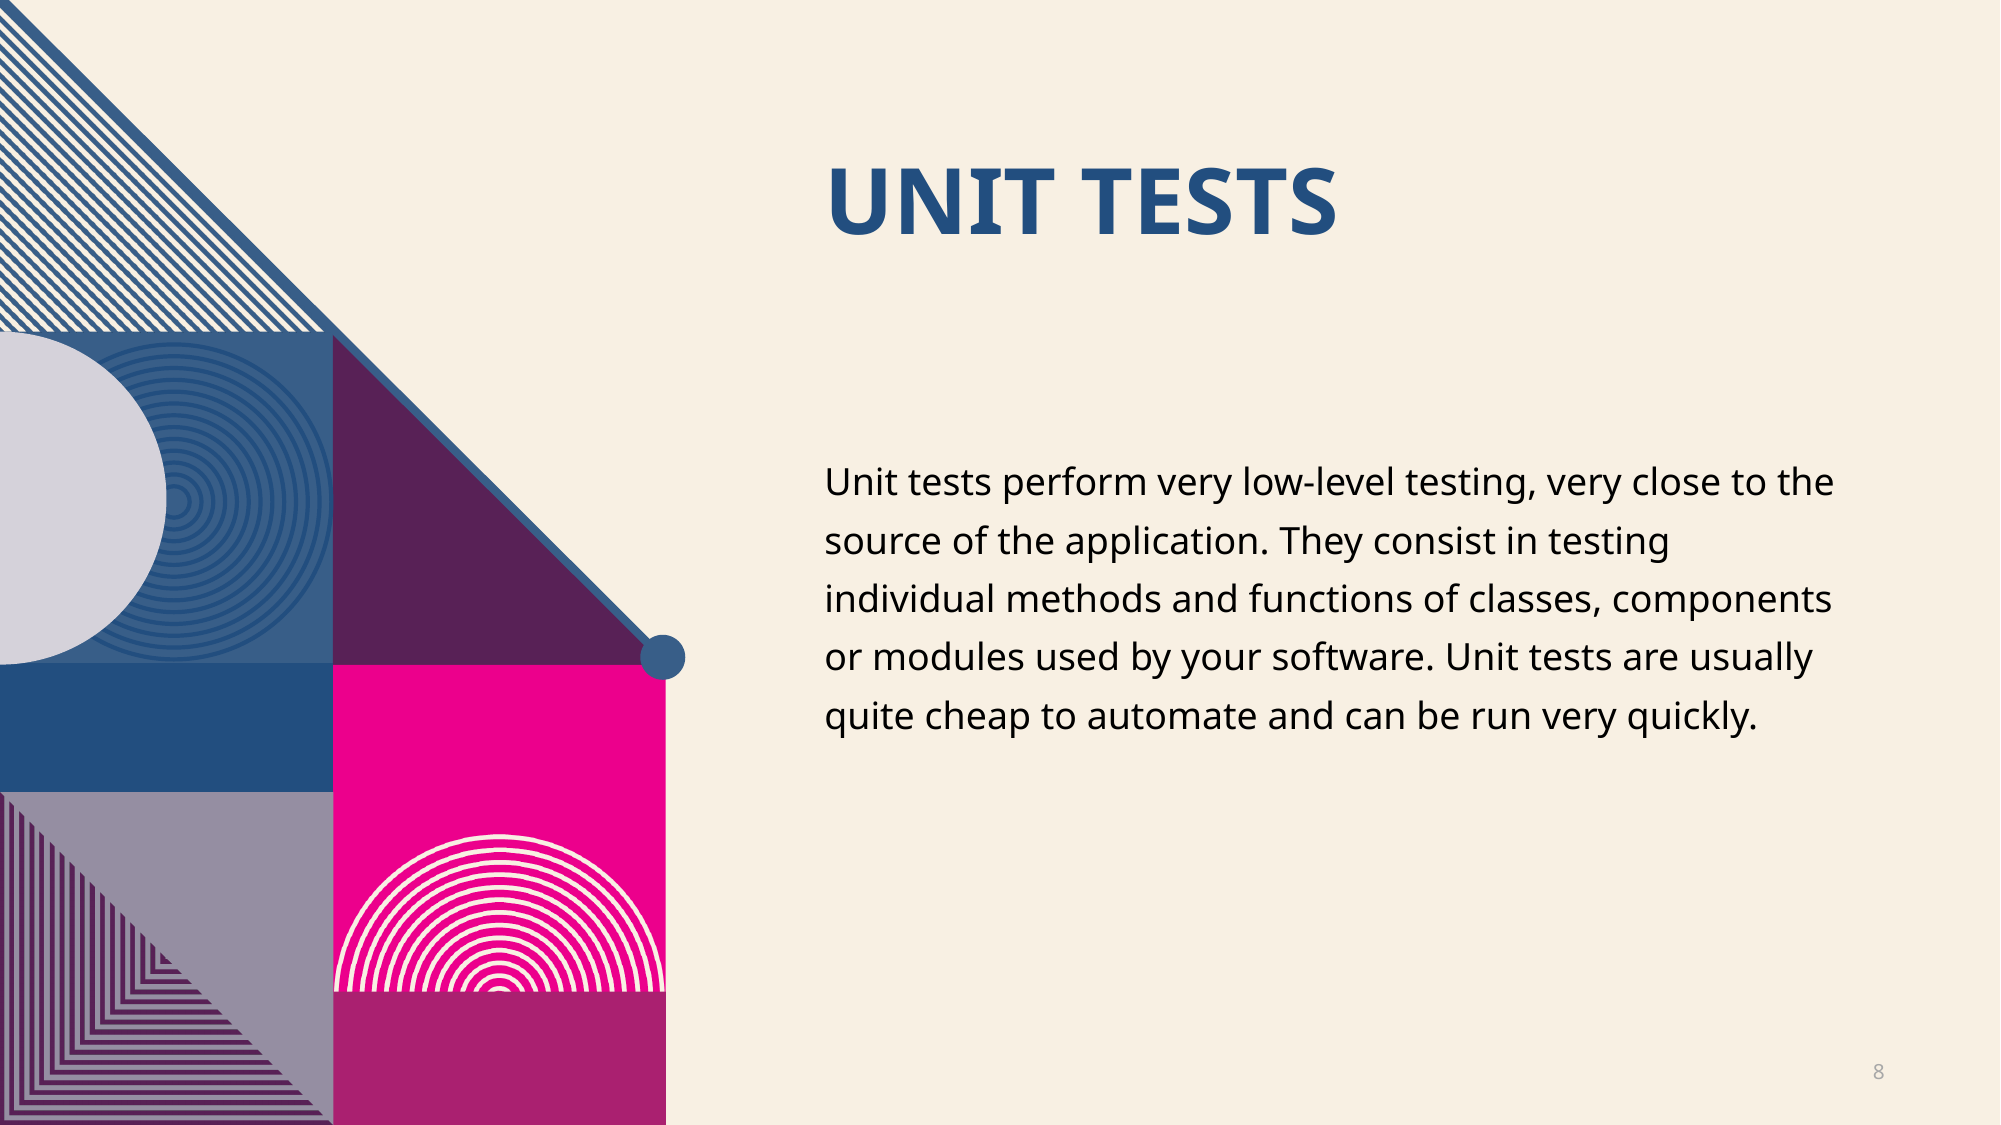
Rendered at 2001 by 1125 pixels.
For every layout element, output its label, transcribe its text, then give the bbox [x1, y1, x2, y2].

picture [10, 0, 332, 321]
list Unit tests perform very low-level testing, very close to the source of the application. They consist in testing individual methods and functions of classes, components or modules used by your software. Unit tests are usually quite cheap to automate and can be run very quickly. [809, 379, 1860, 980]
picture [0, 792, 333, 1125]
title Unit tests [809, 147, 1850, 365]
slide_number 8 [1824, 1042, 1900, 1103]
picture [334, 834, 665, 991]
picture [0, 4, 330, 333]
